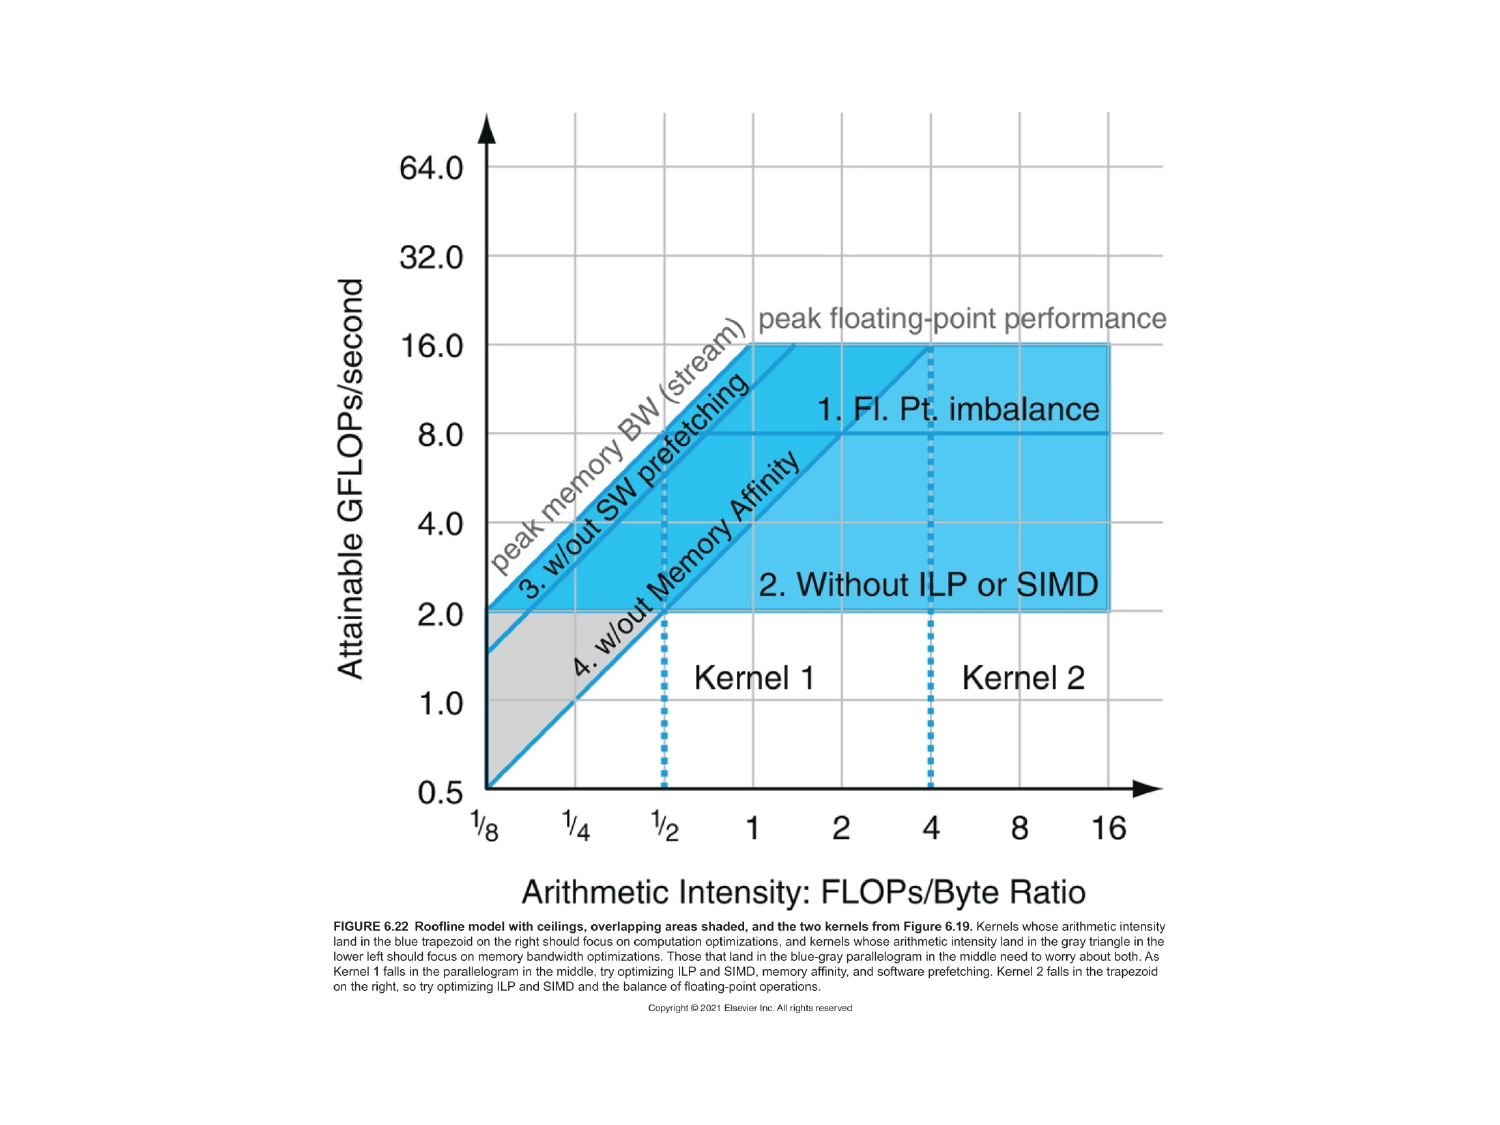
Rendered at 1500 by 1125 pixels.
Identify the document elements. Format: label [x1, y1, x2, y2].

picture [333, 112, 1167, 1013]
